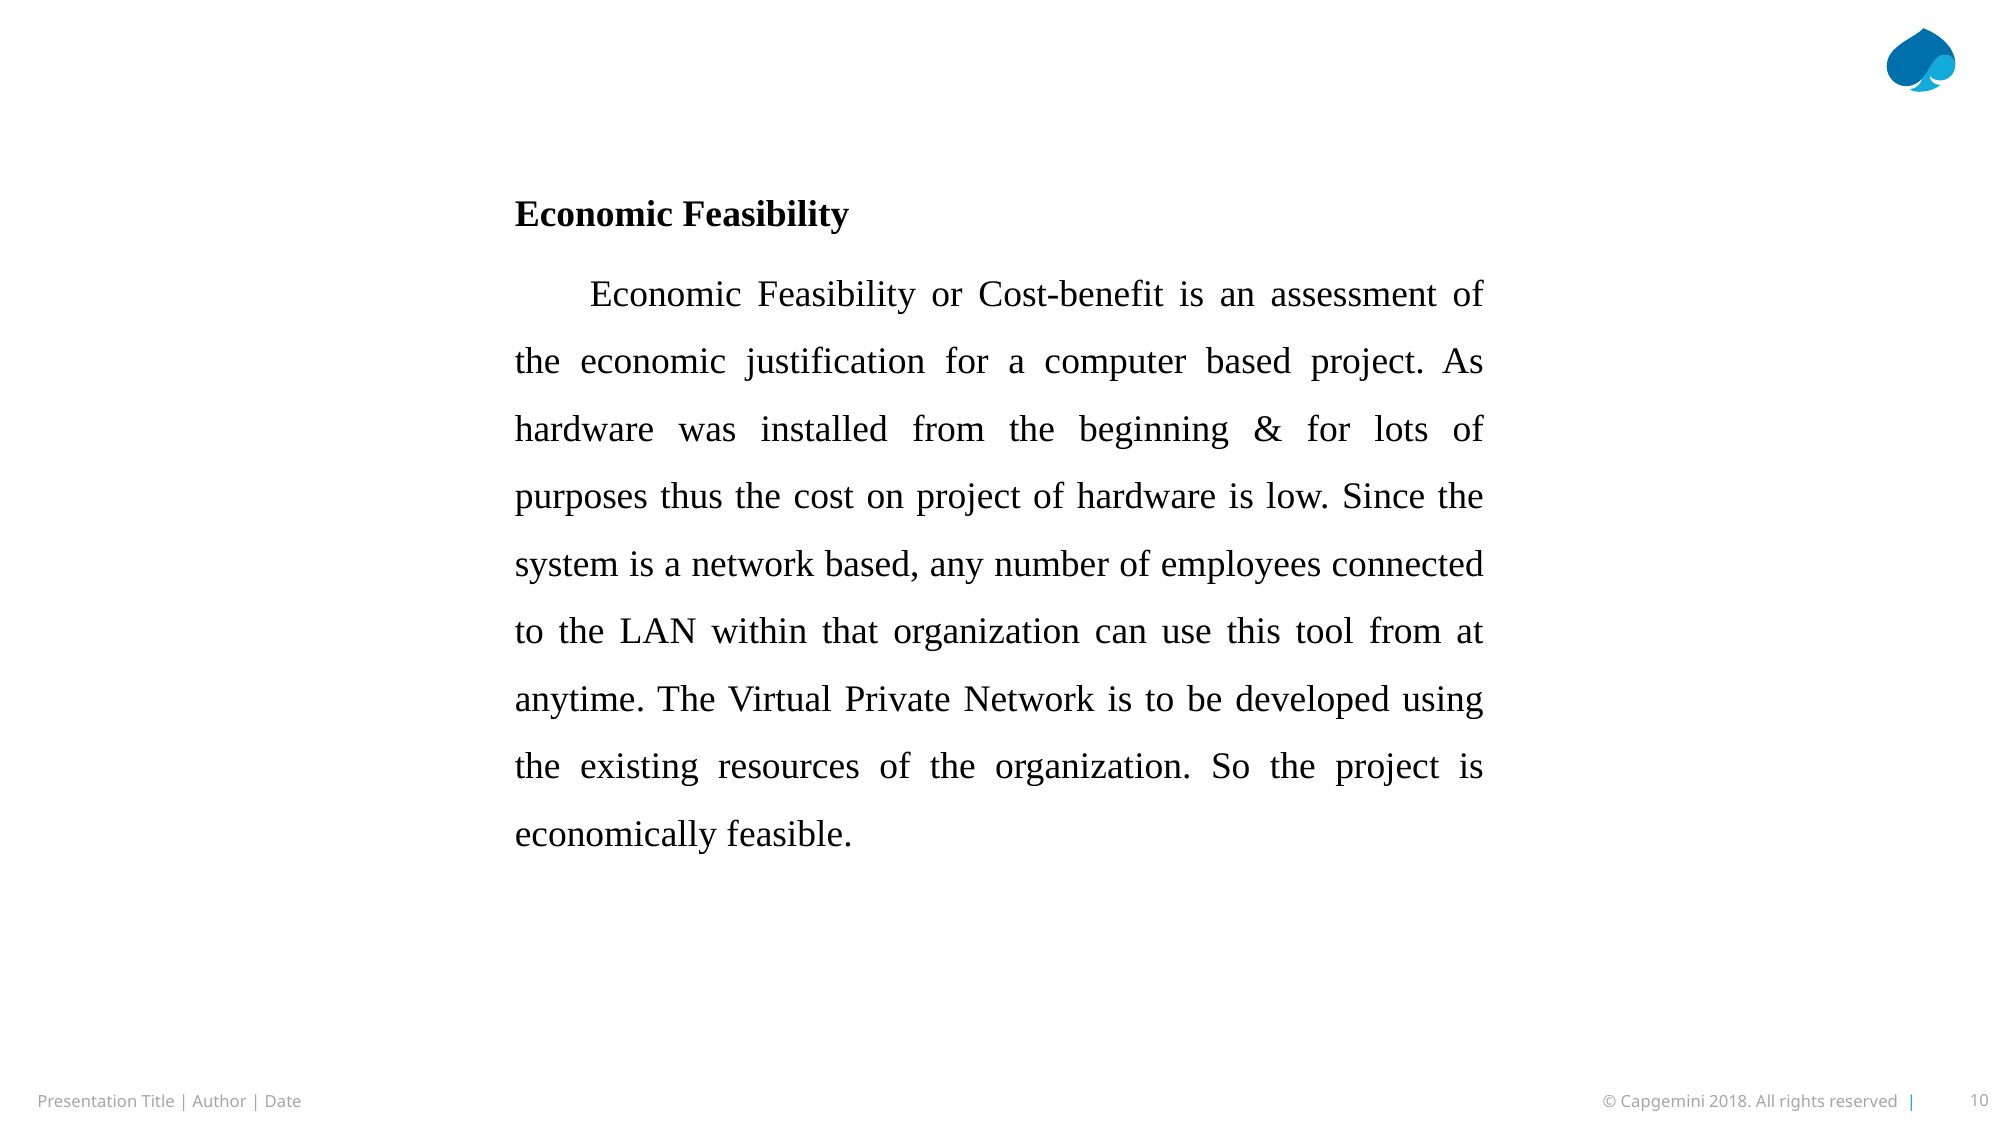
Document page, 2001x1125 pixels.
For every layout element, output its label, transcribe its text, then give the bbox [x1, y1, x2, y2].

text_box Economic Feasibility Economic Feasibility or Cost-benefit is an assessment of the economic justification for a computer based project. As hardware was installed from the beginning & for lots of purposes thus the cost on project of hardware is low. Since the system is a network based, any number of employees connected to the LAN within that organization can use this tool from at anytime. The Virtual Private Network is to be developed using the existing resources of the organization. So the project is economically feasible. [500, 158, 1500, 967]
